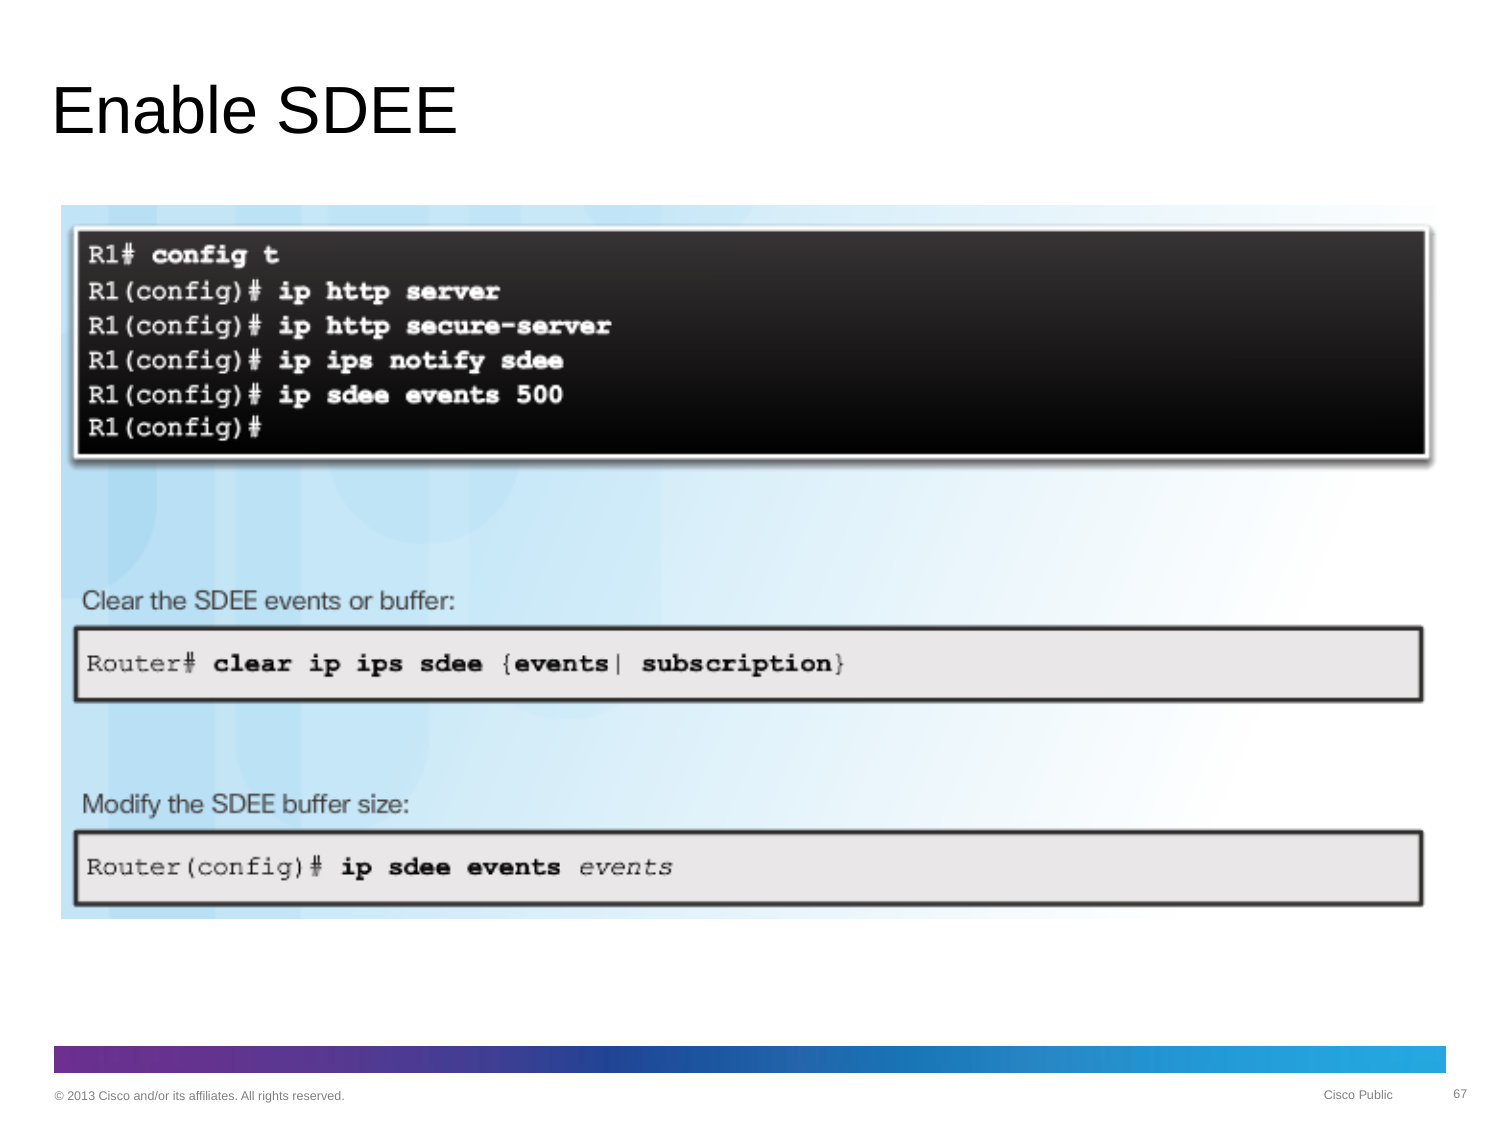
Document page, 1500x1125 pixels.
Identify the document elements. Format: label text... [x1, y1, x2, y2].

picture [54, 1046, 1446, 1073]
title Enable SDEE [37, 17, 1447, 155]
picture [61, 205, 1439, 920]
